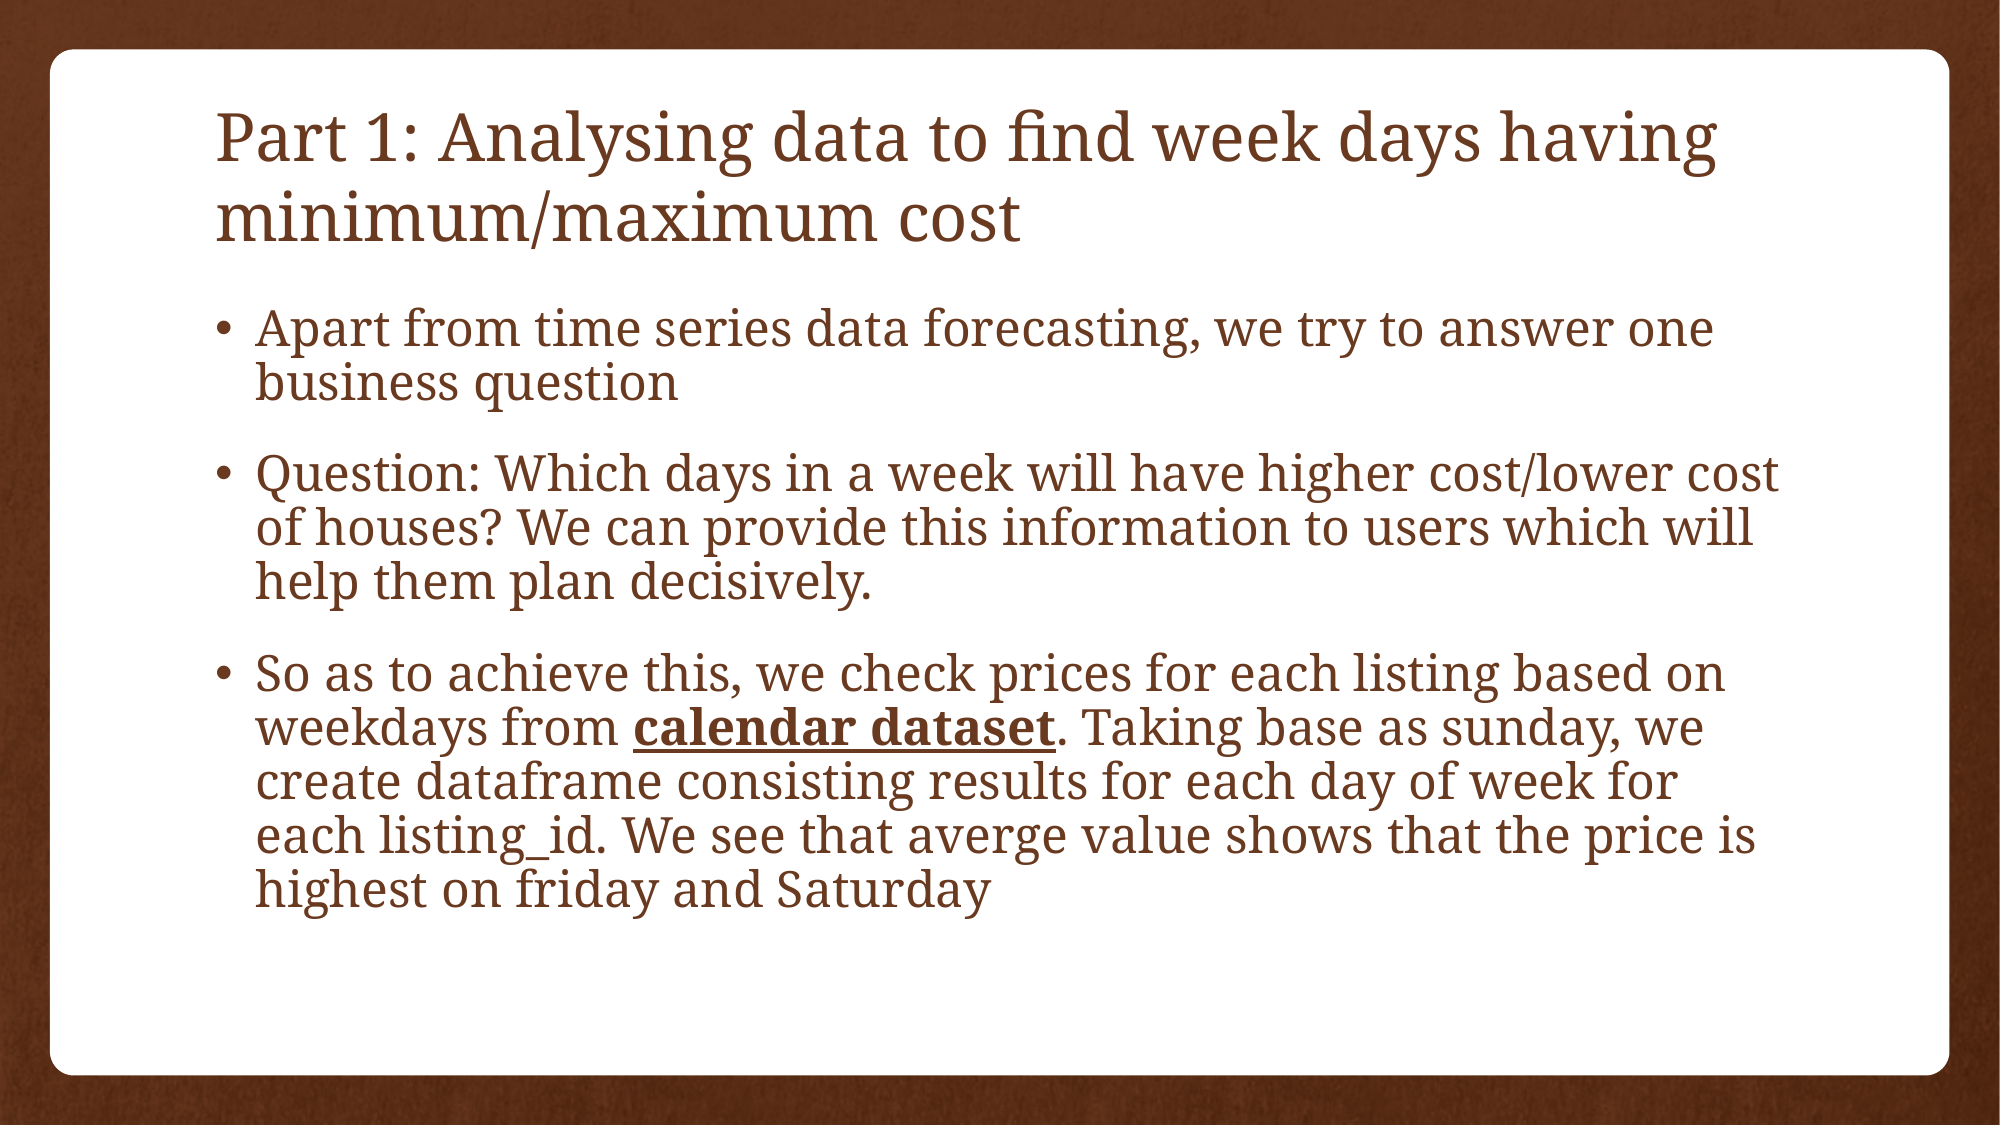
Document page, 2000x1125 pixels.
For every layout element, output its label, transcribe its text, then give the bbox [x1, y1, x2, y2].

list Apart from time series data forecasting, we try to answer one business question Question: Which days in a week will have higher cost/lower cost of houses? We can provide this information to users which will help them plan decisively. So as to achieve this, we check prices for each listing based on weekdays from calendar dataset. Taking base as sunday, we create dataframe consisting results for each day of week for each listing_id. We see that averge value shows that the price is highest on friday and Saturday [199, 295, 1800, 996]
title Part 1: Analysing data to find week days having minimum/maximum cost [199, 70, 1800, 263]
